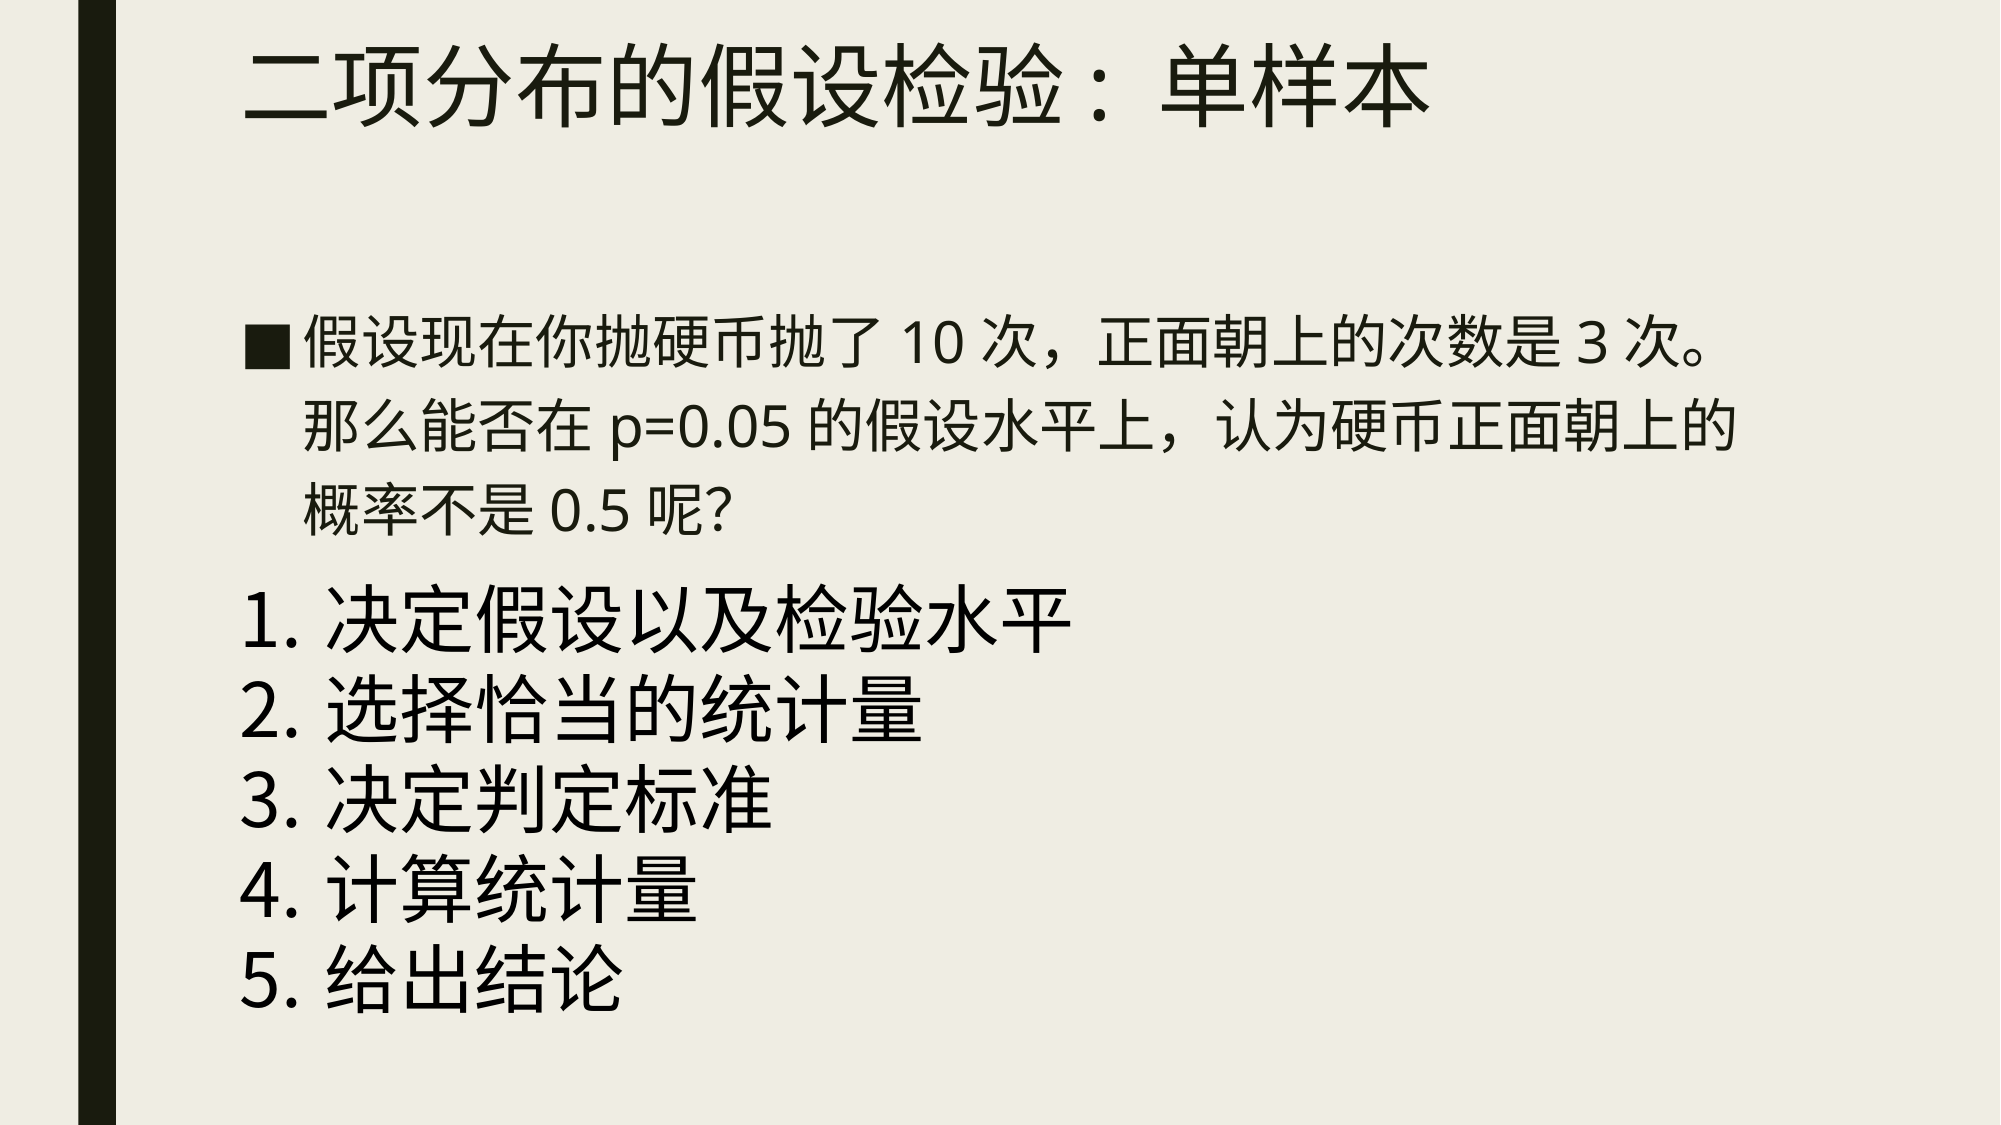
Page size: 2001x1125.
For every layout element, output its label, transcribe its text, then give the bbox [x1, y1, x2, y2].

list 假设现在你抛硬币抛了10次，正面朝上的次数是3次。那么能否在p=0.05的假设水平上，认为硬币正面朝上的概率不是0.5呢？ [225, 283, 1800, 872]
title 二项分布的假设检验: 单样本 [225, 35, 1800, 279]
text_box 决定假设以及检验水平 选择恰当的统计量 决定判定标准 计算统计量 给出结论 [225, 565, 1225, 1030]
